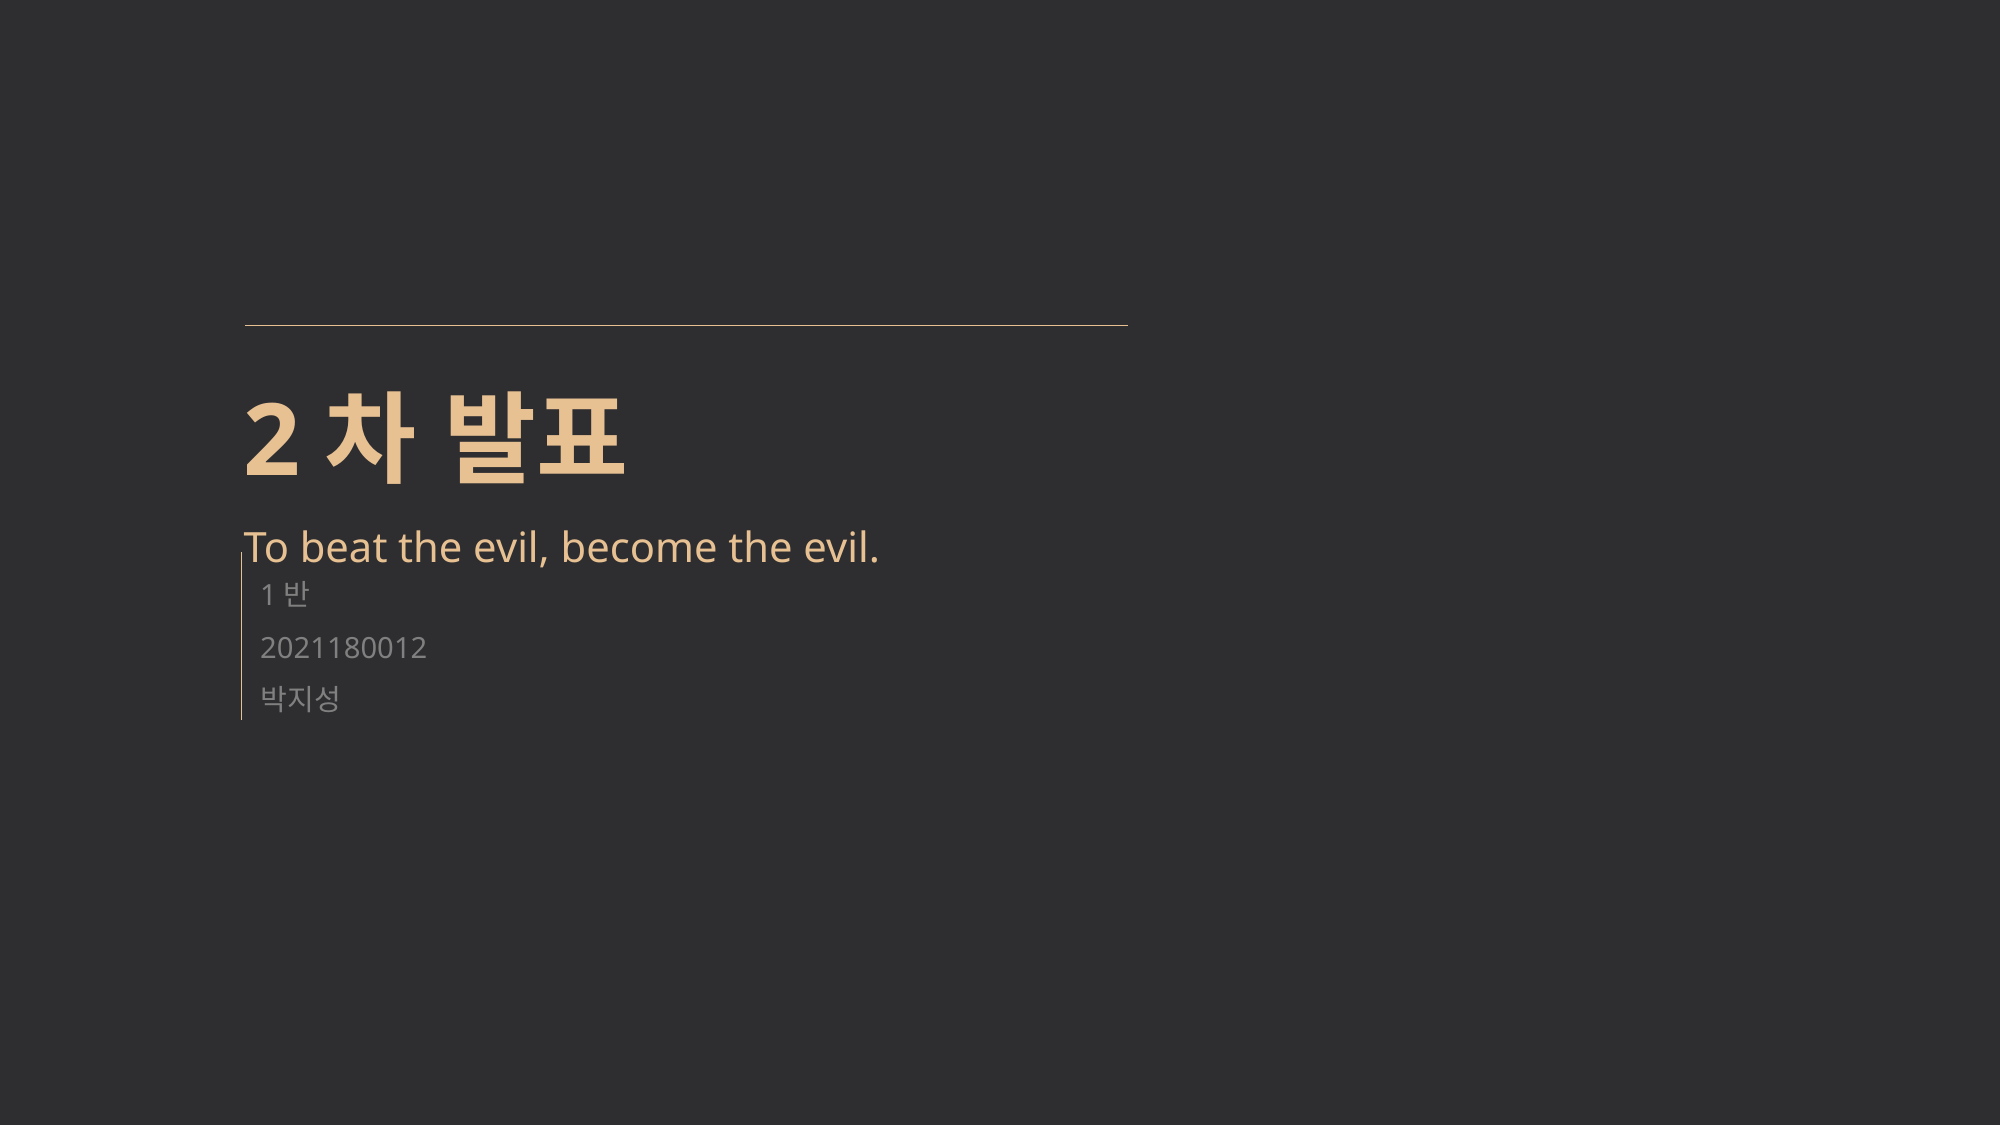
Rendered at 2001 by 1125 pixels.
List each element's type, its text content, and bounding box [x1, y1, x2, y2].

text_box 1반 2021180012 박지성 [245, 551, 601, 724]
text_box 2차 발표 To beat the evil, become the evil. [228, 308, 1597, 578]
